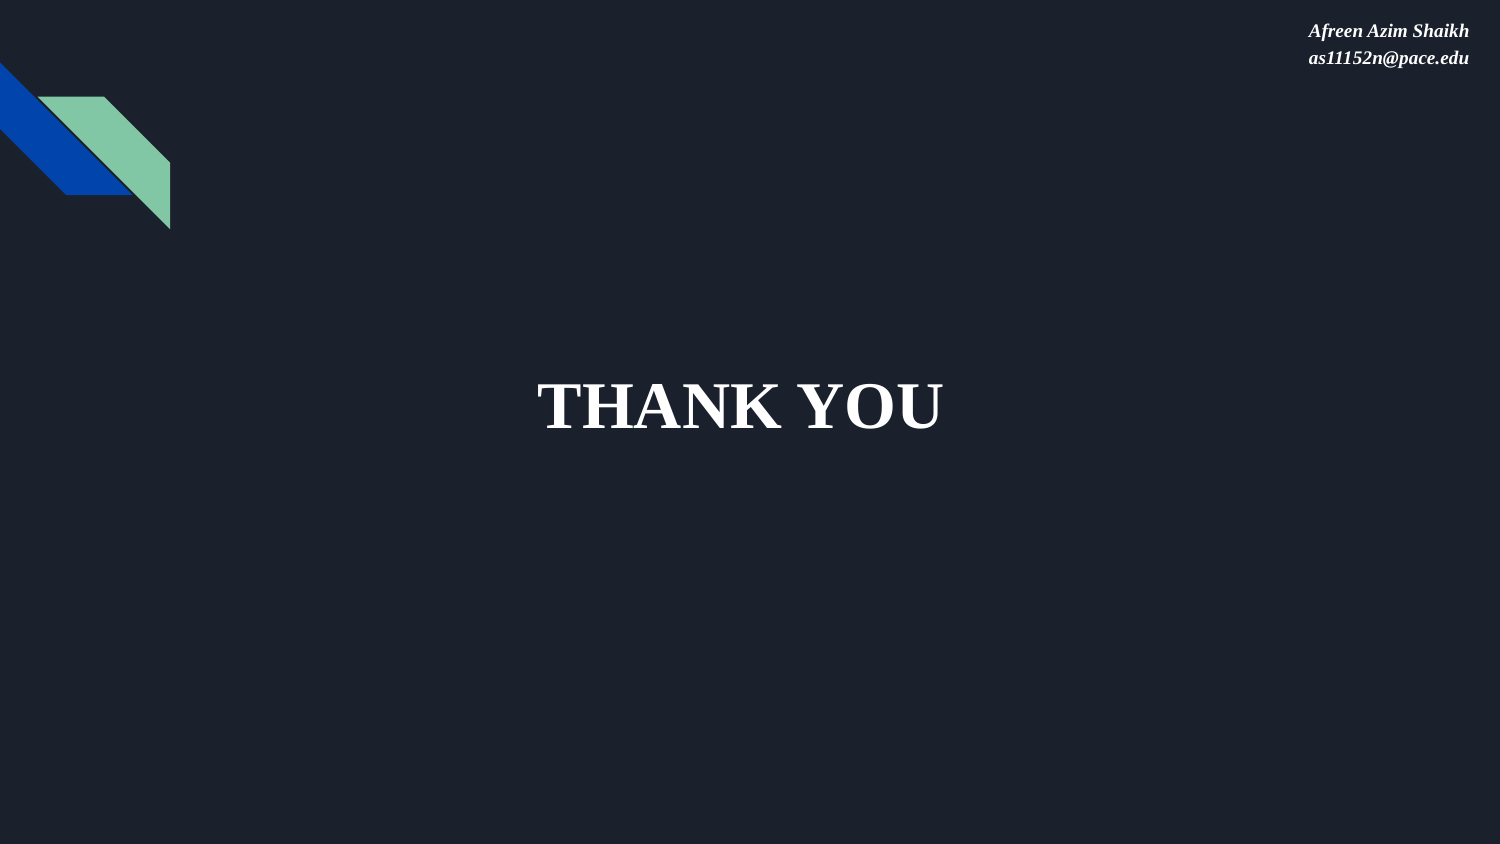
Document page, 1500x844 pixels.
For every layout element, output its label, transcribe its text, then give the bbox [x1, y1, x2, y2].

title THANK YOU [522, 346, 978, 497]
list Afreen Azim Shaikh as11152n@pace.edu [1293, 0, 1500, 80]
